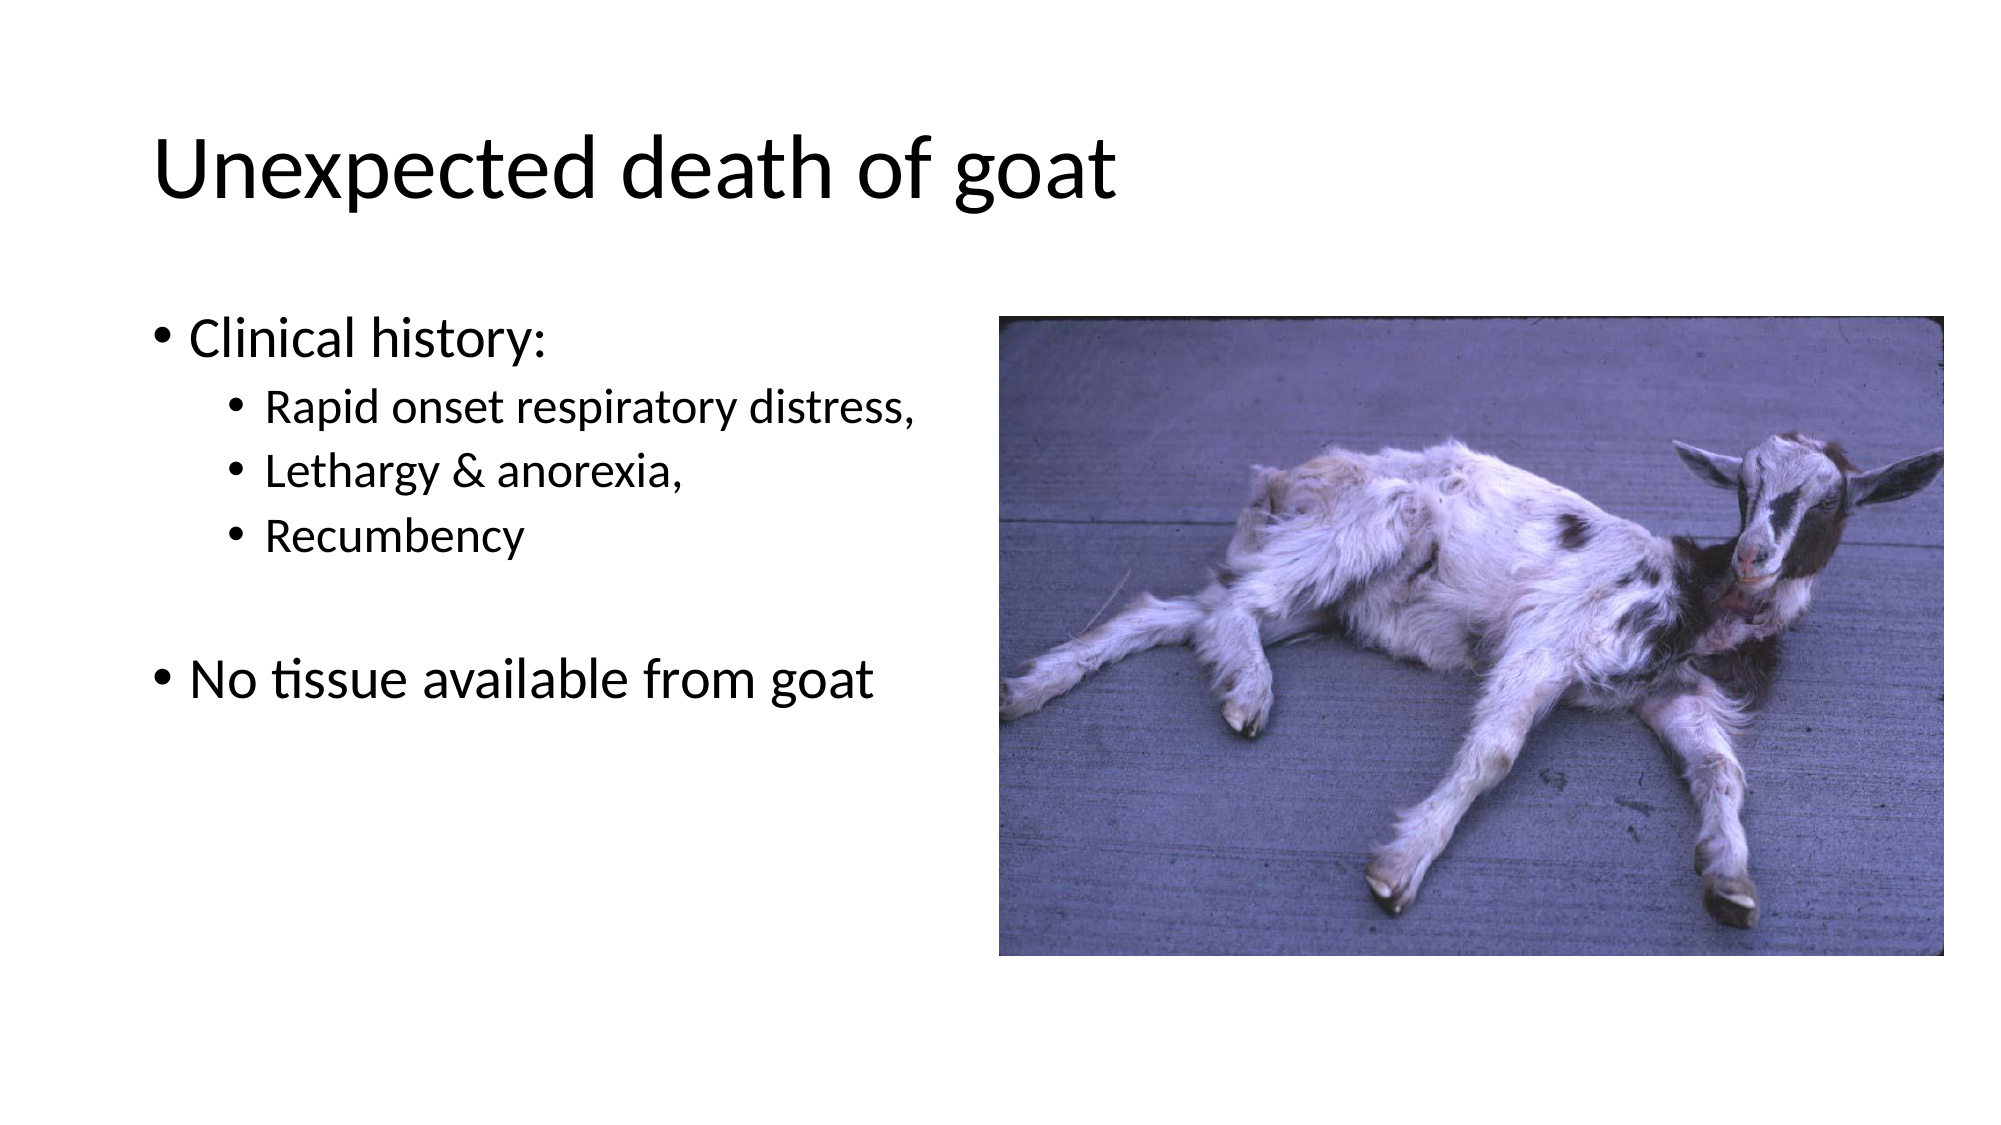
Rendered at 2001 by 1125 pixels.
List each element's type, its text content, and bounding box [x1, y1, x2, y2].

list Clinical history: Rapid onset respiratory distress, Lethargy & anorexia, Recumbency No tissue available from goat [137, 299, 974, 1014]
picture [999, 315, 1945, 956]
title Unexpected death of goat [137, 59, 1863, 278]
